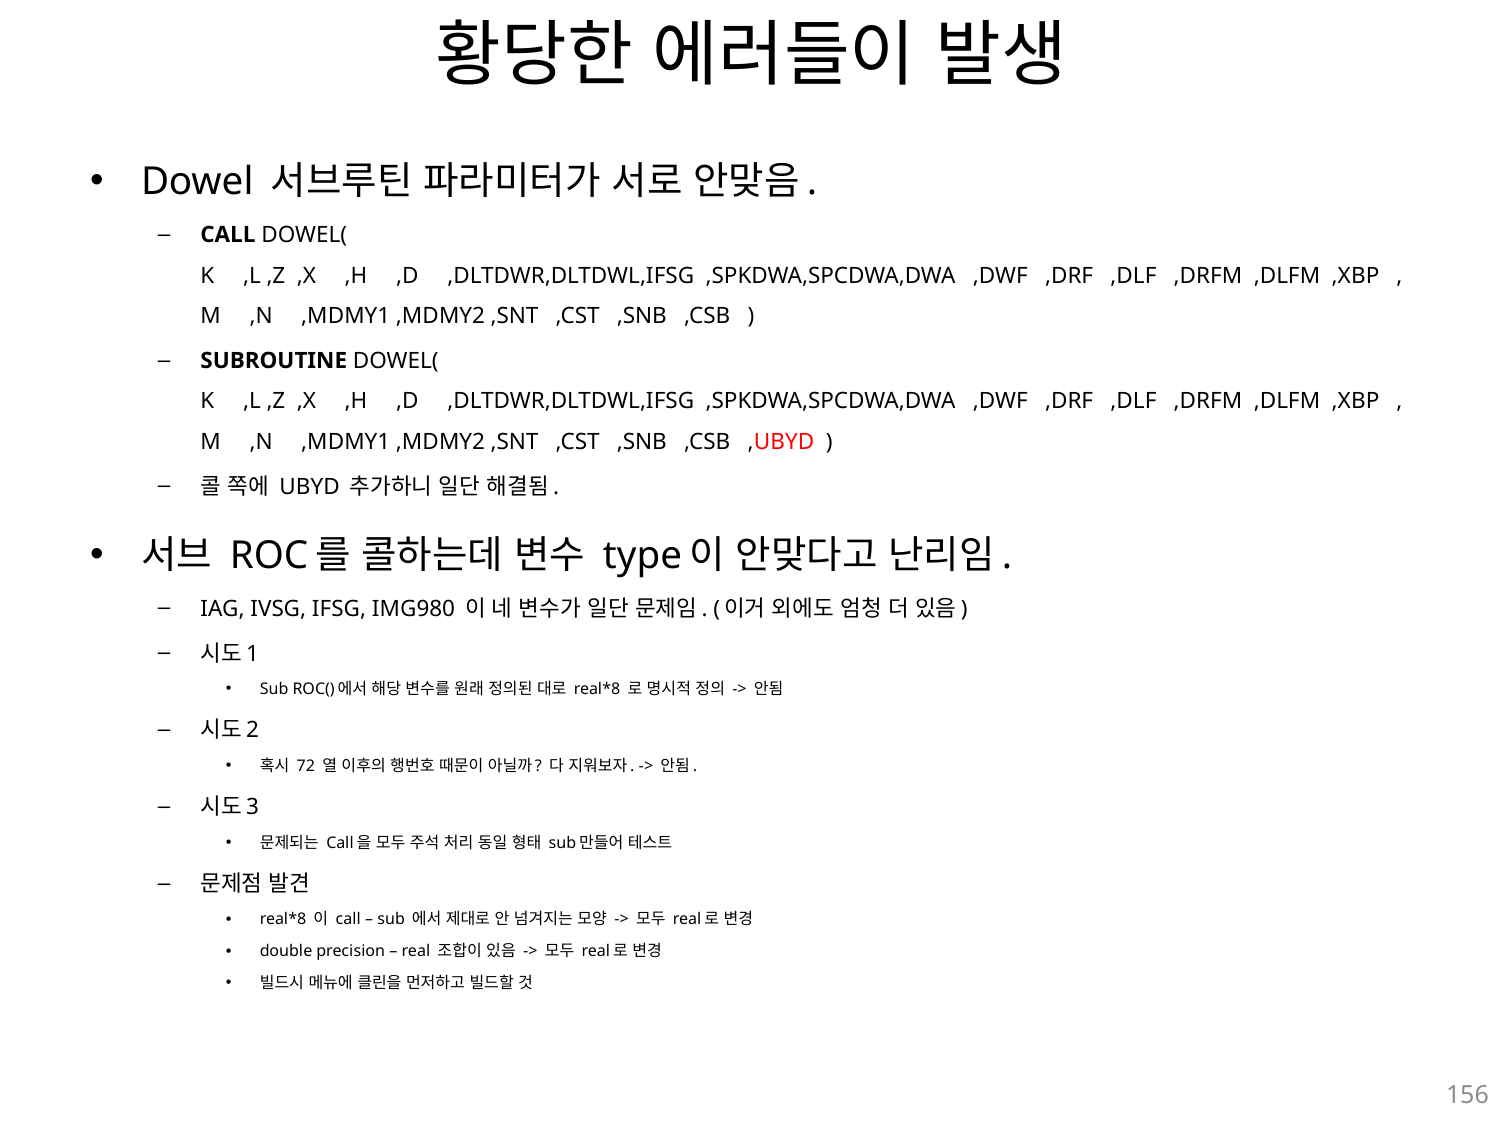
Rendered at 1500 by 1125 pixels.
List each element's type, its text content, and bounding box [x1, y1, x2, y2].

list Dowel 서브루틴 파라미터가 서로 안맞음. CALL DOWEL( K ,L ,Z ,X ,H ,D ,DLTDWR,DLTDWL,IFSG ,SPKDWA,SPCDWA,DWA ,DWF ,DRF ,DLF ,DRFM ,DLFM ,XBP ,M ,N ,MDMY1 ,MDMY2 ,SNT ,CST ,SNB ,CSB ) SUBROUTINE DOWEL( K ,L ,Z ,X ,H ,D ,DLTDWR,DLTDWL,IFSG ,SPKDWA,SPCDWA,DWA ,DWF ,DRF ,DLF ,DRFM ,DLFM ,XBP ,M ,N ,MDMY1 ,MDMY2 ,SNT ,CST ,SNB ,CSB ,UBYD ) 콜 쪽에 UBYD 추가하니 일단 해결됨. 서브 ROC를 콜하는데 변수 type이 안맞다고 난리임. IAG, IVSG, IFSG, IMG980 이 네 변수가 일단 문제임. (이거 외에도 엄청 더 있음) 시도1 Sub ROC()에서 해당 변수를 원래 정의된 대로 real*8 로 명시적 정의 -> 안됨 시도2 혹시 72 열 이후의 행번호 때문이 아닐까? 다 지워보자. -> 안됨. 시도3 문제되는 Call을 모두 주석 처리 동일 형태 sub만들어 테스트 문제점 발견 real*8 이 call – sub 에서 제대로 안 넘겨지는 모양 -> 모두 real로 변경 double precision – real 조합이 있음 -> 모두 real로 변경 빌드시 메뉴에 클린을 먼저하고 빌드할 것 [75, 125, 1425, 1005]
slide_number 156 [1153, 1065, 1500, 1125]
title 황당한 에러들이 발생 [76, 0, 1427, 102]
